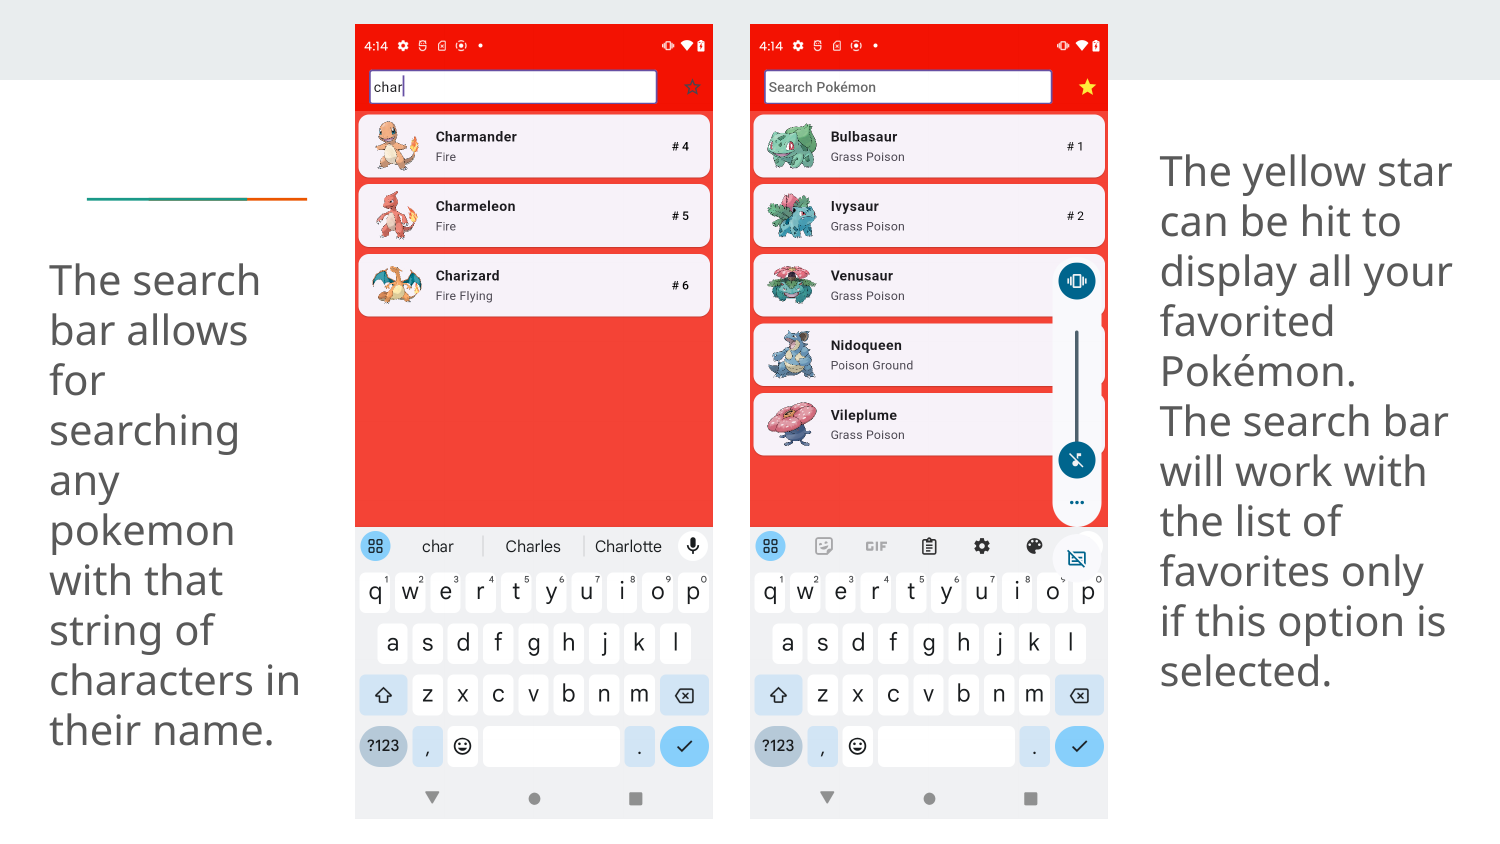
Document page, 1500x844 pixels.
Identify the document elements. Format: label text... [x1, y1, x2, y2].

picture [749, 24, 1108, 819]
picture [355, 24, 713, 819]
text_box The search bar allows for searching any pokemon with that string of characters in their name. [34, 238, 318, 663]
text_box The yellow star can be hit to display all your favorited Pokémon. The search bar will work with the list of favorites only if this option is selected. [1144, 129, 1469, 715]
